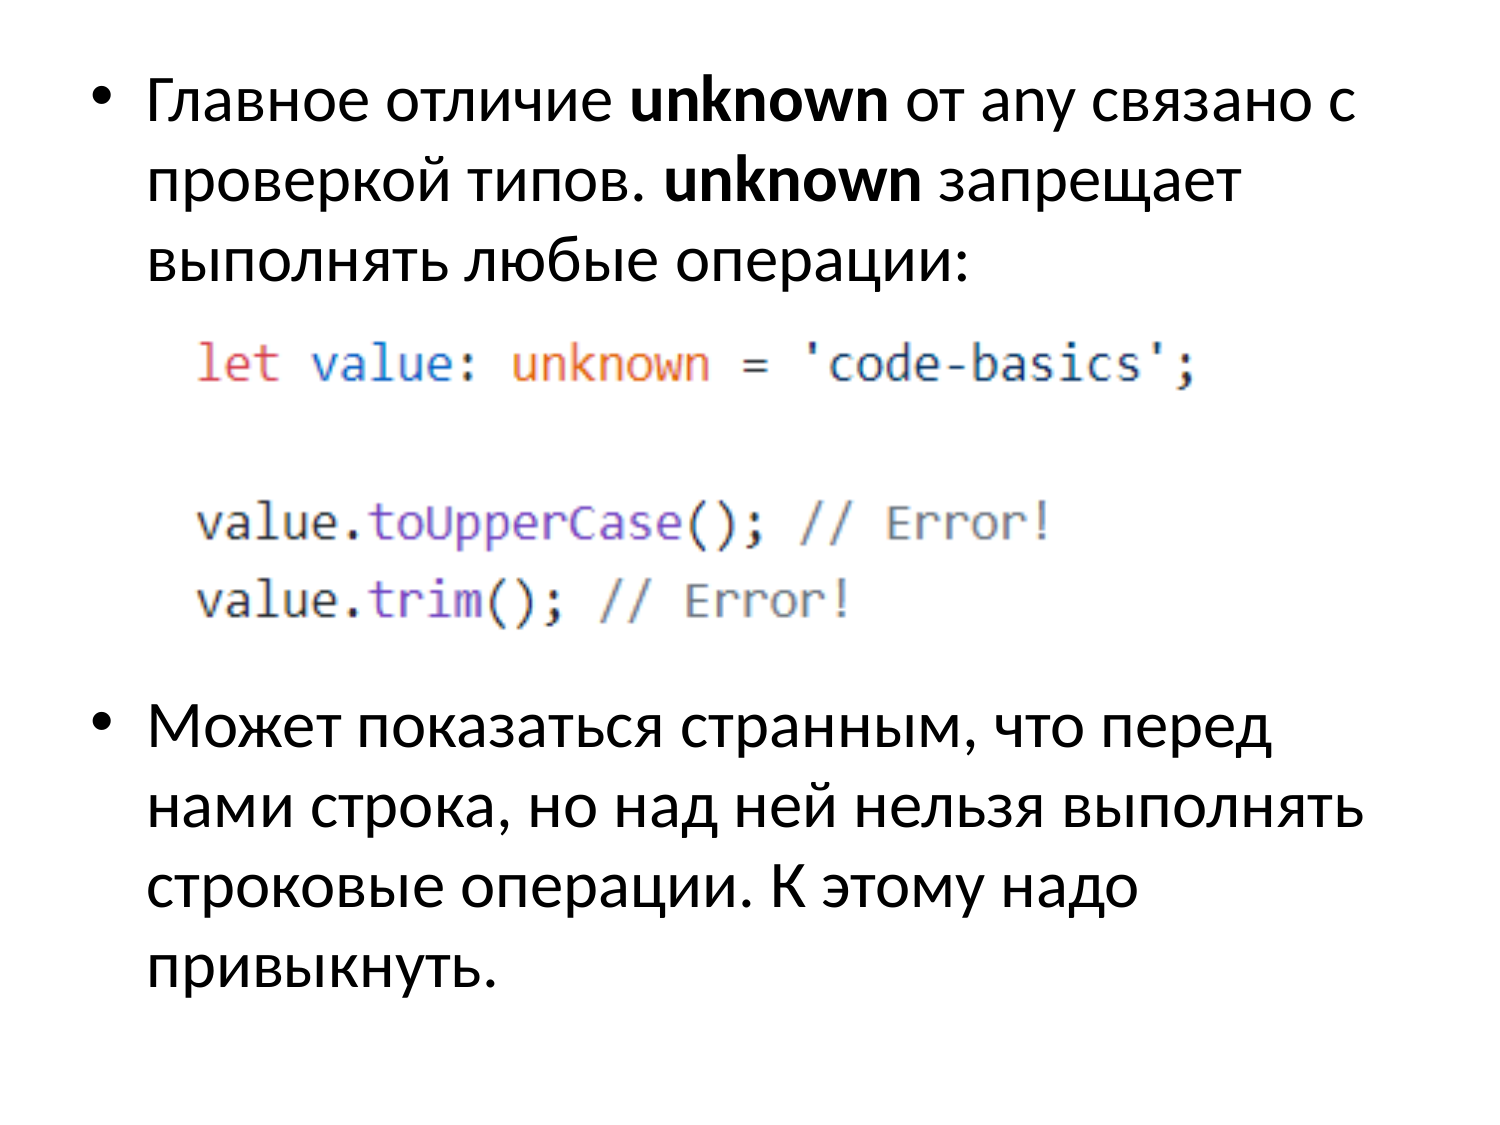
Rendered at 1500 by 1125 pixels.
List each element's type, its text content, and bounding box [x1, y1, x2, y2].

picture [175, 292, 1219, 657]
list Главное отличие unknown от any связано с проверкой типов. unknown запрещает выполнять любые операции: Может показаться странным, что перед нами строка, но над ней нельзя выполнять строковые операции. К этому надо привыкнуть. [75, 46, 1425, 1079]
